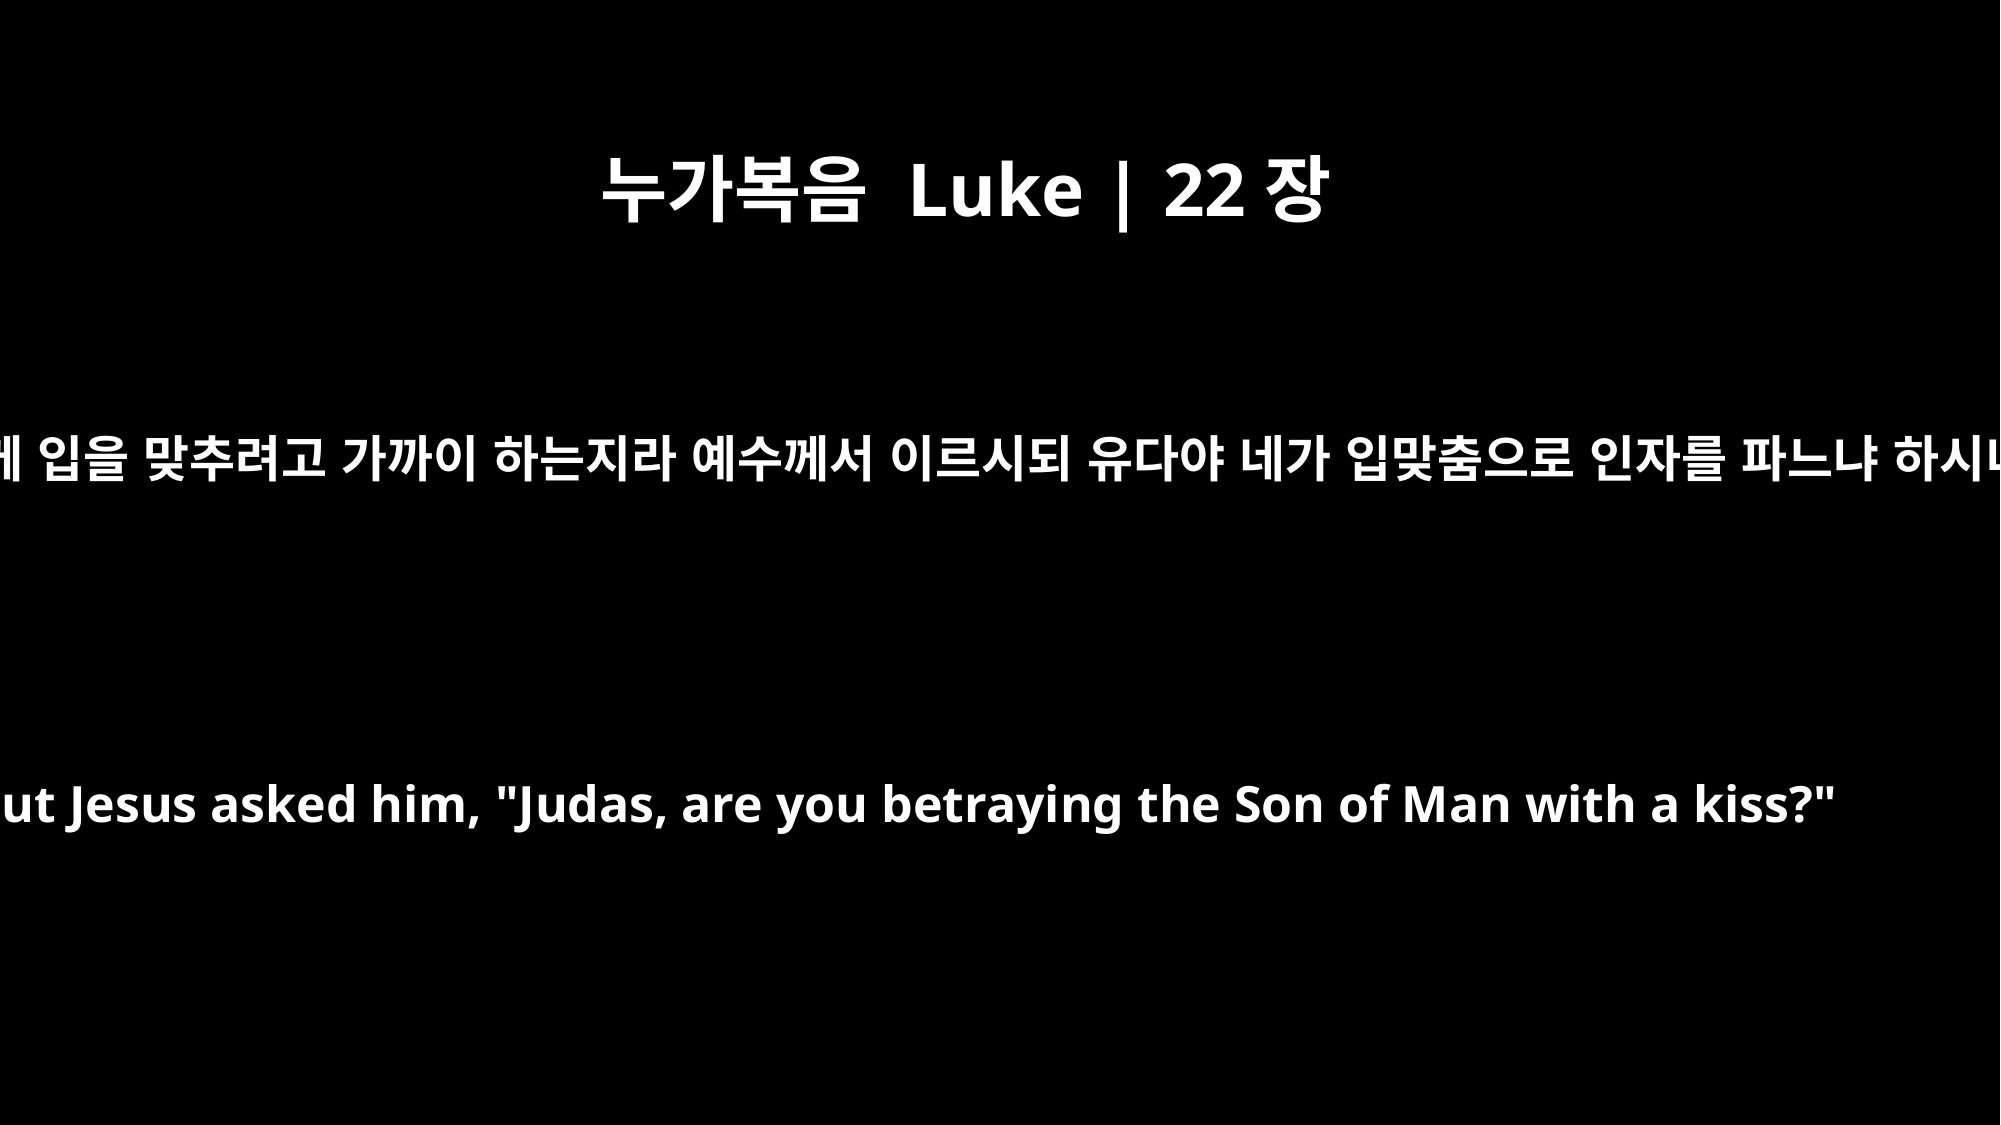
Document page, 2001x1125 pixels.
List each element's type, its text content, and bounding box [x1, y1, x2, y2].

text_box 48 예수께 입을 맞추려고 가까이 하는지라 예수께서 이르시되 유다야 네가 입맞춤으로 인자를 파느냐 하시니 [0, 359, 2000, 495]
text_box but Jesus asked him, "Judas, are you betraying the Son of Man with a kiss?" [0, 764, 1853, 840]
text_box 누가복음 Luke | 22장 [585, 136, 1347, 239]
